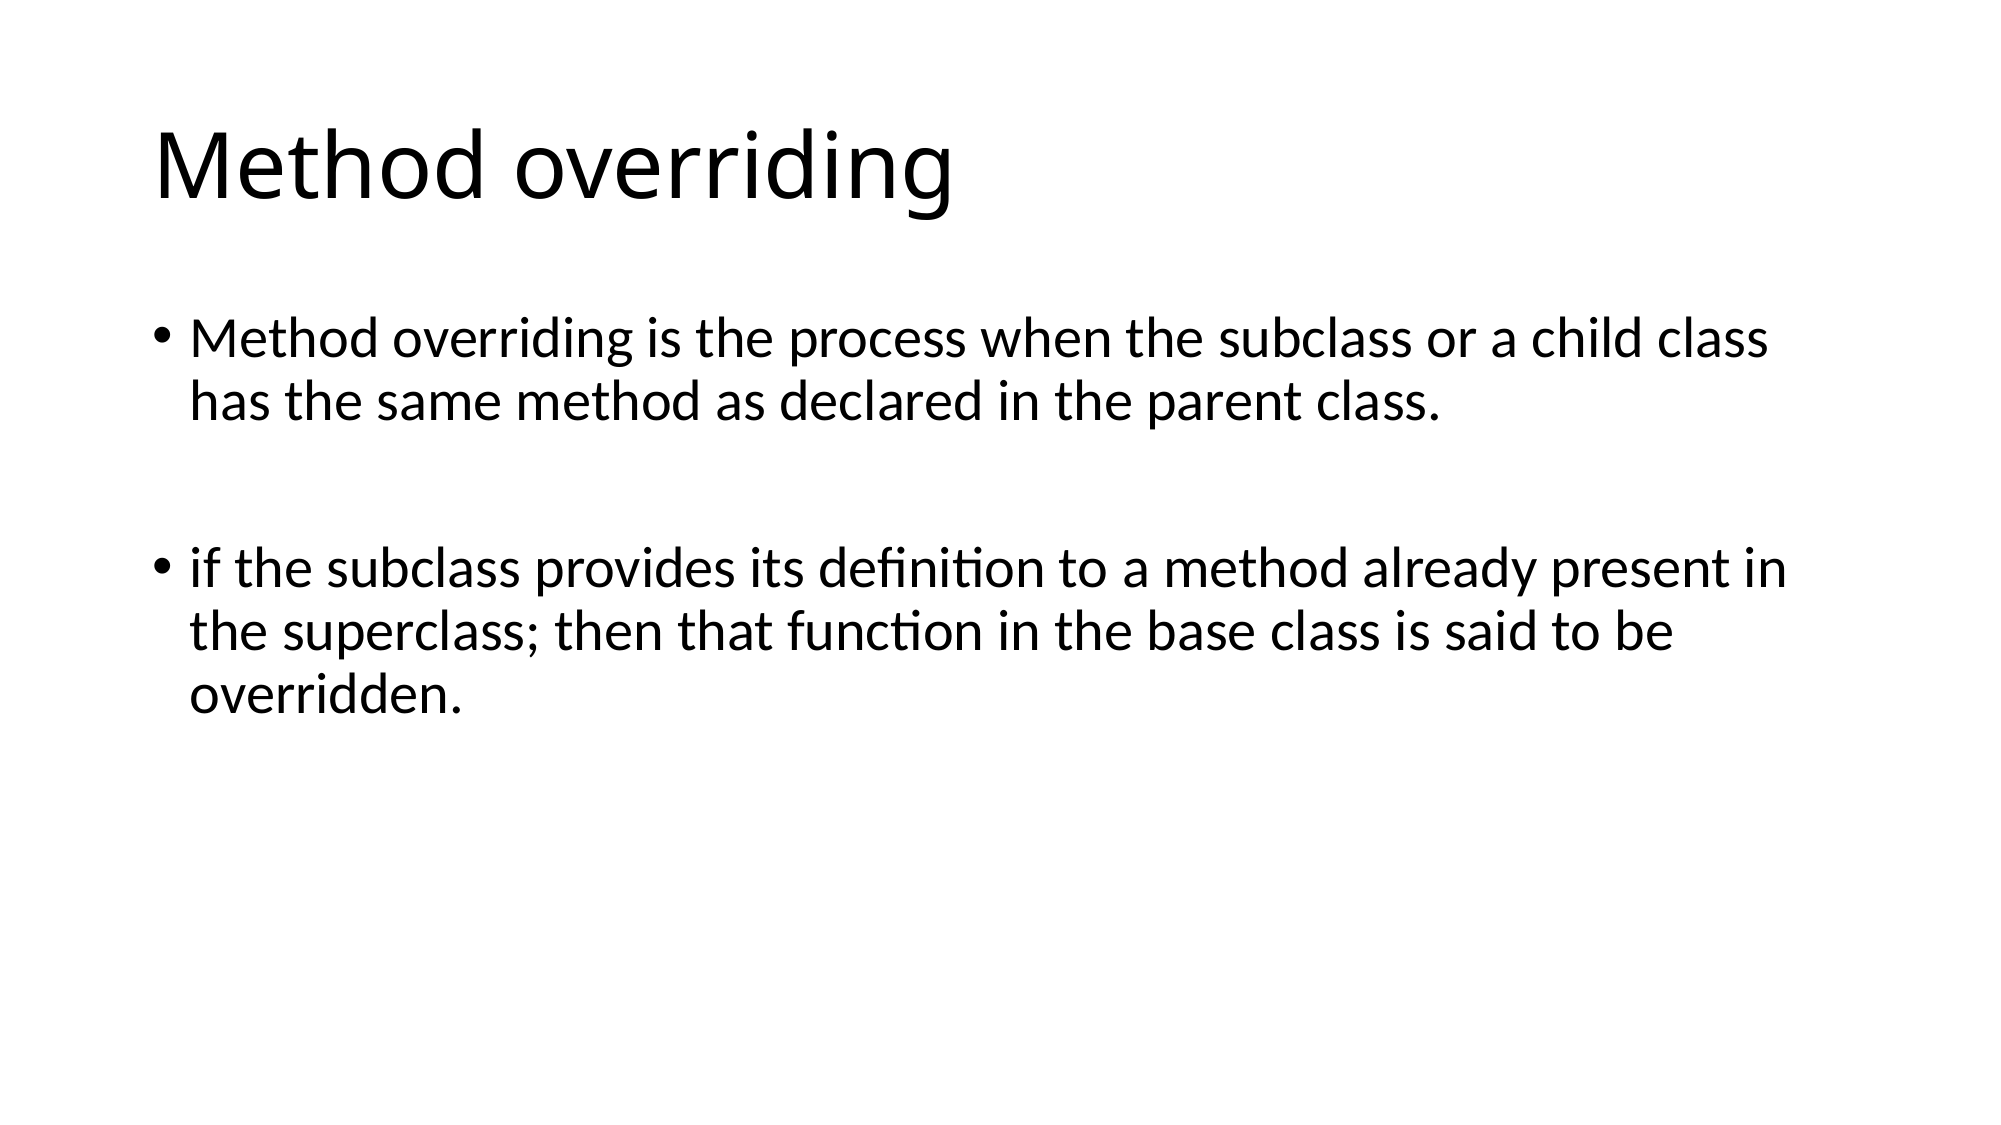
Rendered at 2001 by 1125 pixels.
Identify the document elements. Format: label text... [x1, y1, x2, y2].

title Method overriding [137, 59, 1863, 278]
list Method overriding is the process when the subclass or a child class has the same method as declared in the parent class. if the subclass provides its definition to a method already present in the superclass; then that function in the base class is said to be overridden. [137, 299, 1863, 1014]
